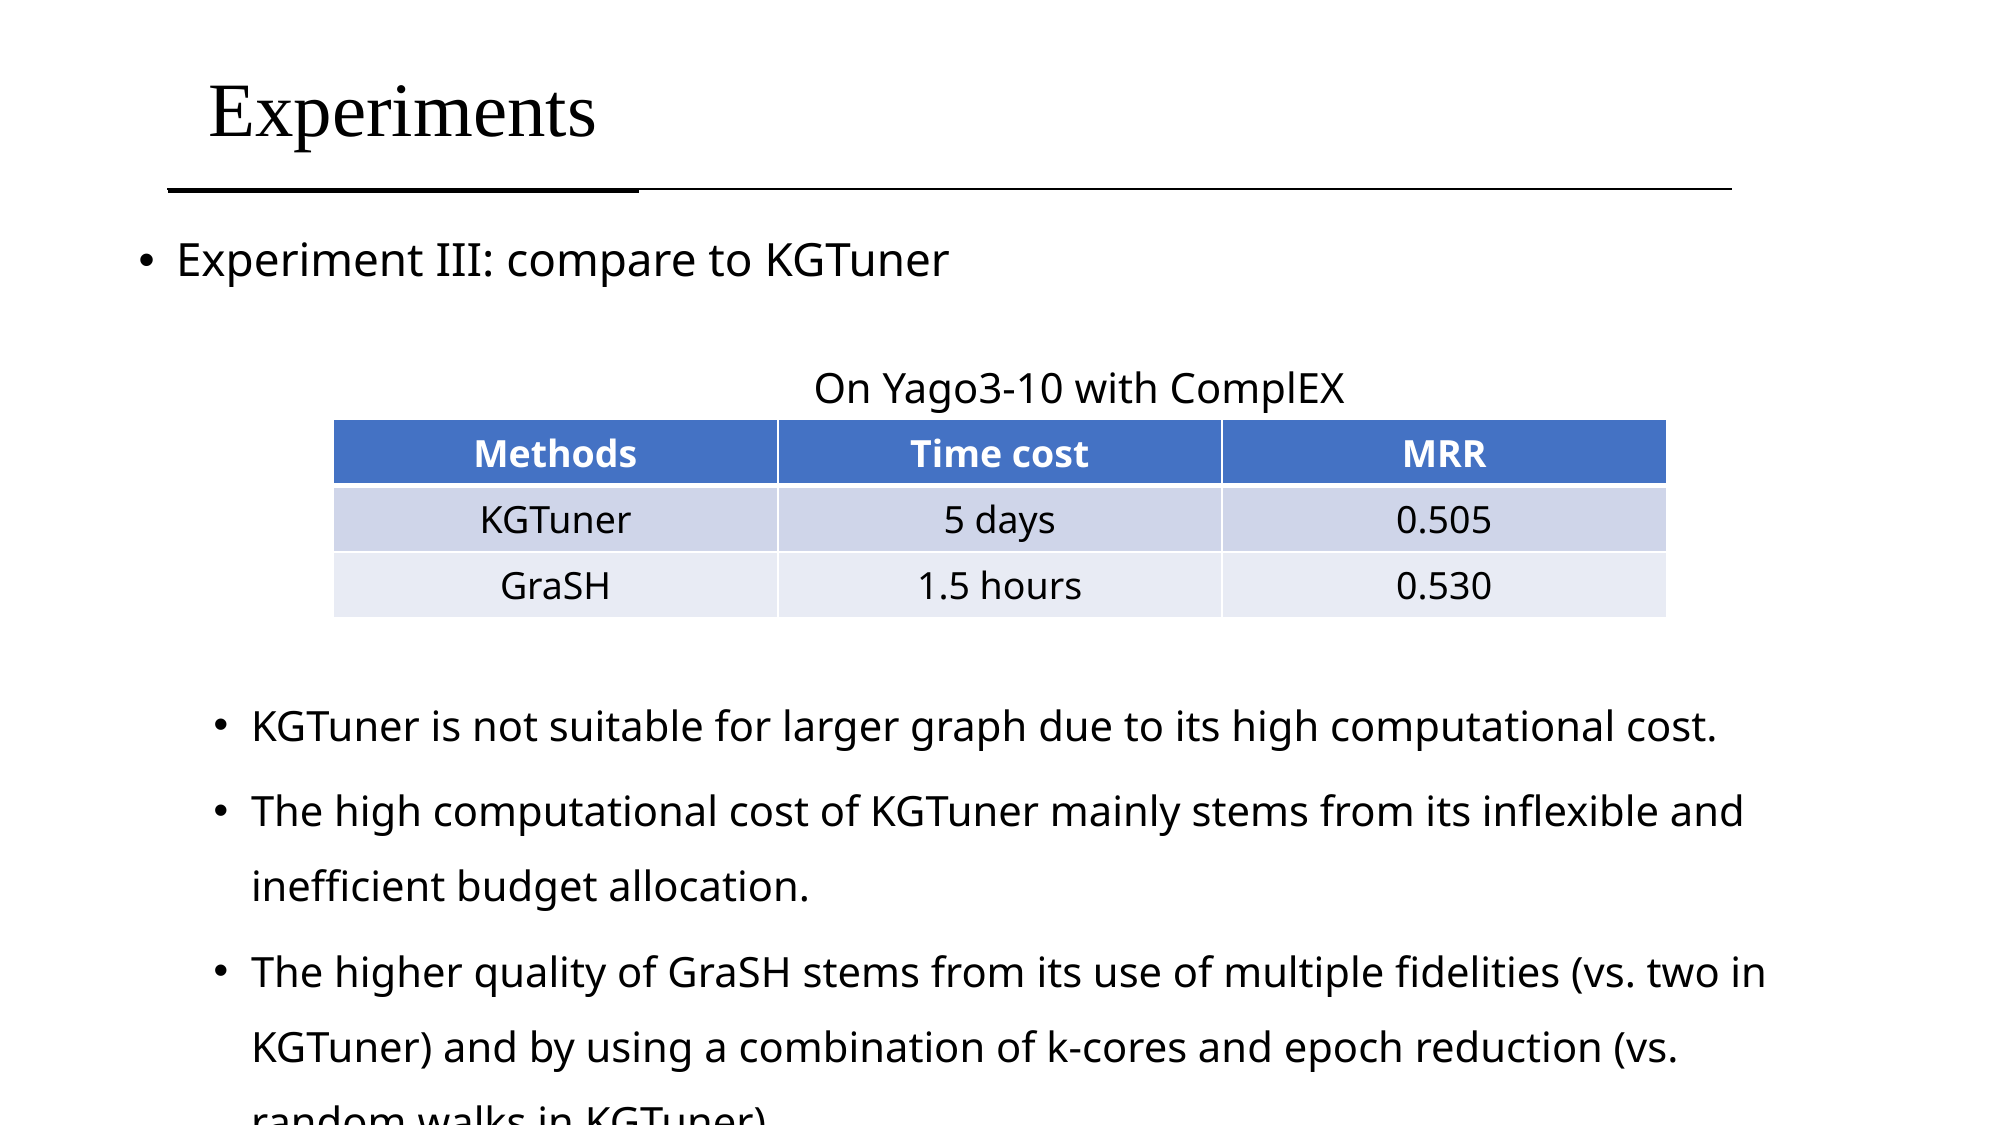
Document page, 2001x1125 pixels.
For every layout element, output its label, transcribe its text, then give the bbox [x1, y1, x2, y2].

table_cell 0.505 [1223, 488, 1666, 551]
title Experiments [193, 61, 696, 161]
table_header Methods [334, 420, 777, 483]
table_cell 0.530 [1223, 553, 1666, 617]
table_header Time cost [779, 420, 1221, 483]
table_cell 1.5 hours [779, 553, 1221, 617]
list Experiment III: compare to KGTuner On Yago3-10 with ComplEX KGTuner is not suitable for larger graph due to its high computational cost. The high computational cost of KGTuner mainly stems from its inflexible and inefficient budget allocation. The higher quality of GraSH stems from its use of multiple fidelities (vs. two in KGTuner) and by using a combination of k-cores and epoch reduction (vs. random walks in KGTuner). [123, 229, 1849, 1125]
table_cell KGTuner [334, 488, 777, 551]
table_cell 5 days [779, 488, 1221, 551]
table_cell GraSH [334, 553, 777, 617]
table_header MRR [1223, 420, 1666, 483]
